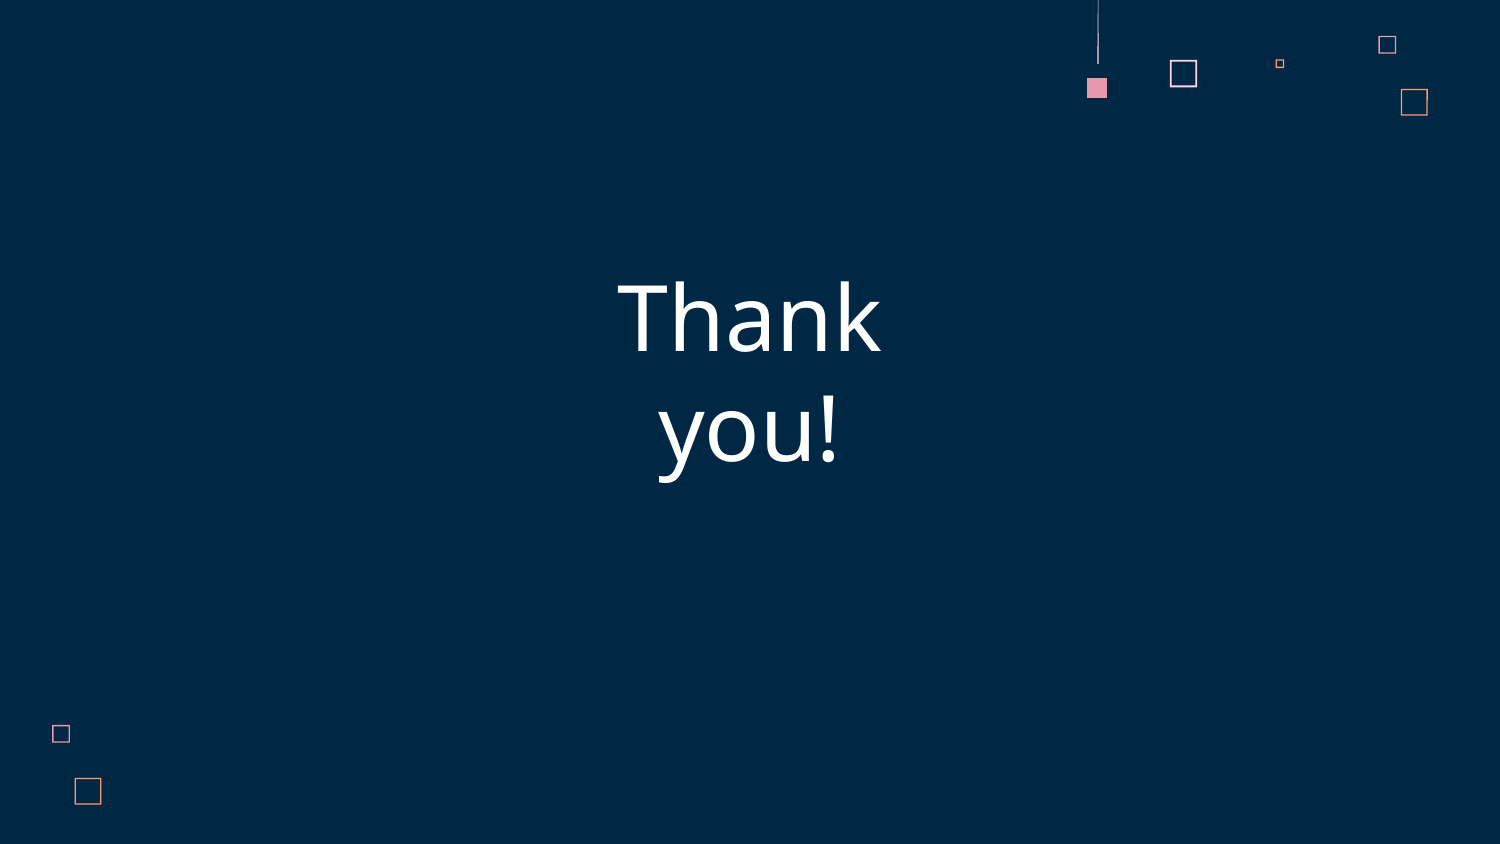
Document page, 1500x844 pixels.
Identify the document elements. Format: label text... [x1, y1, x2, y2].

title Thank you! [522, 349, 978, 495]
